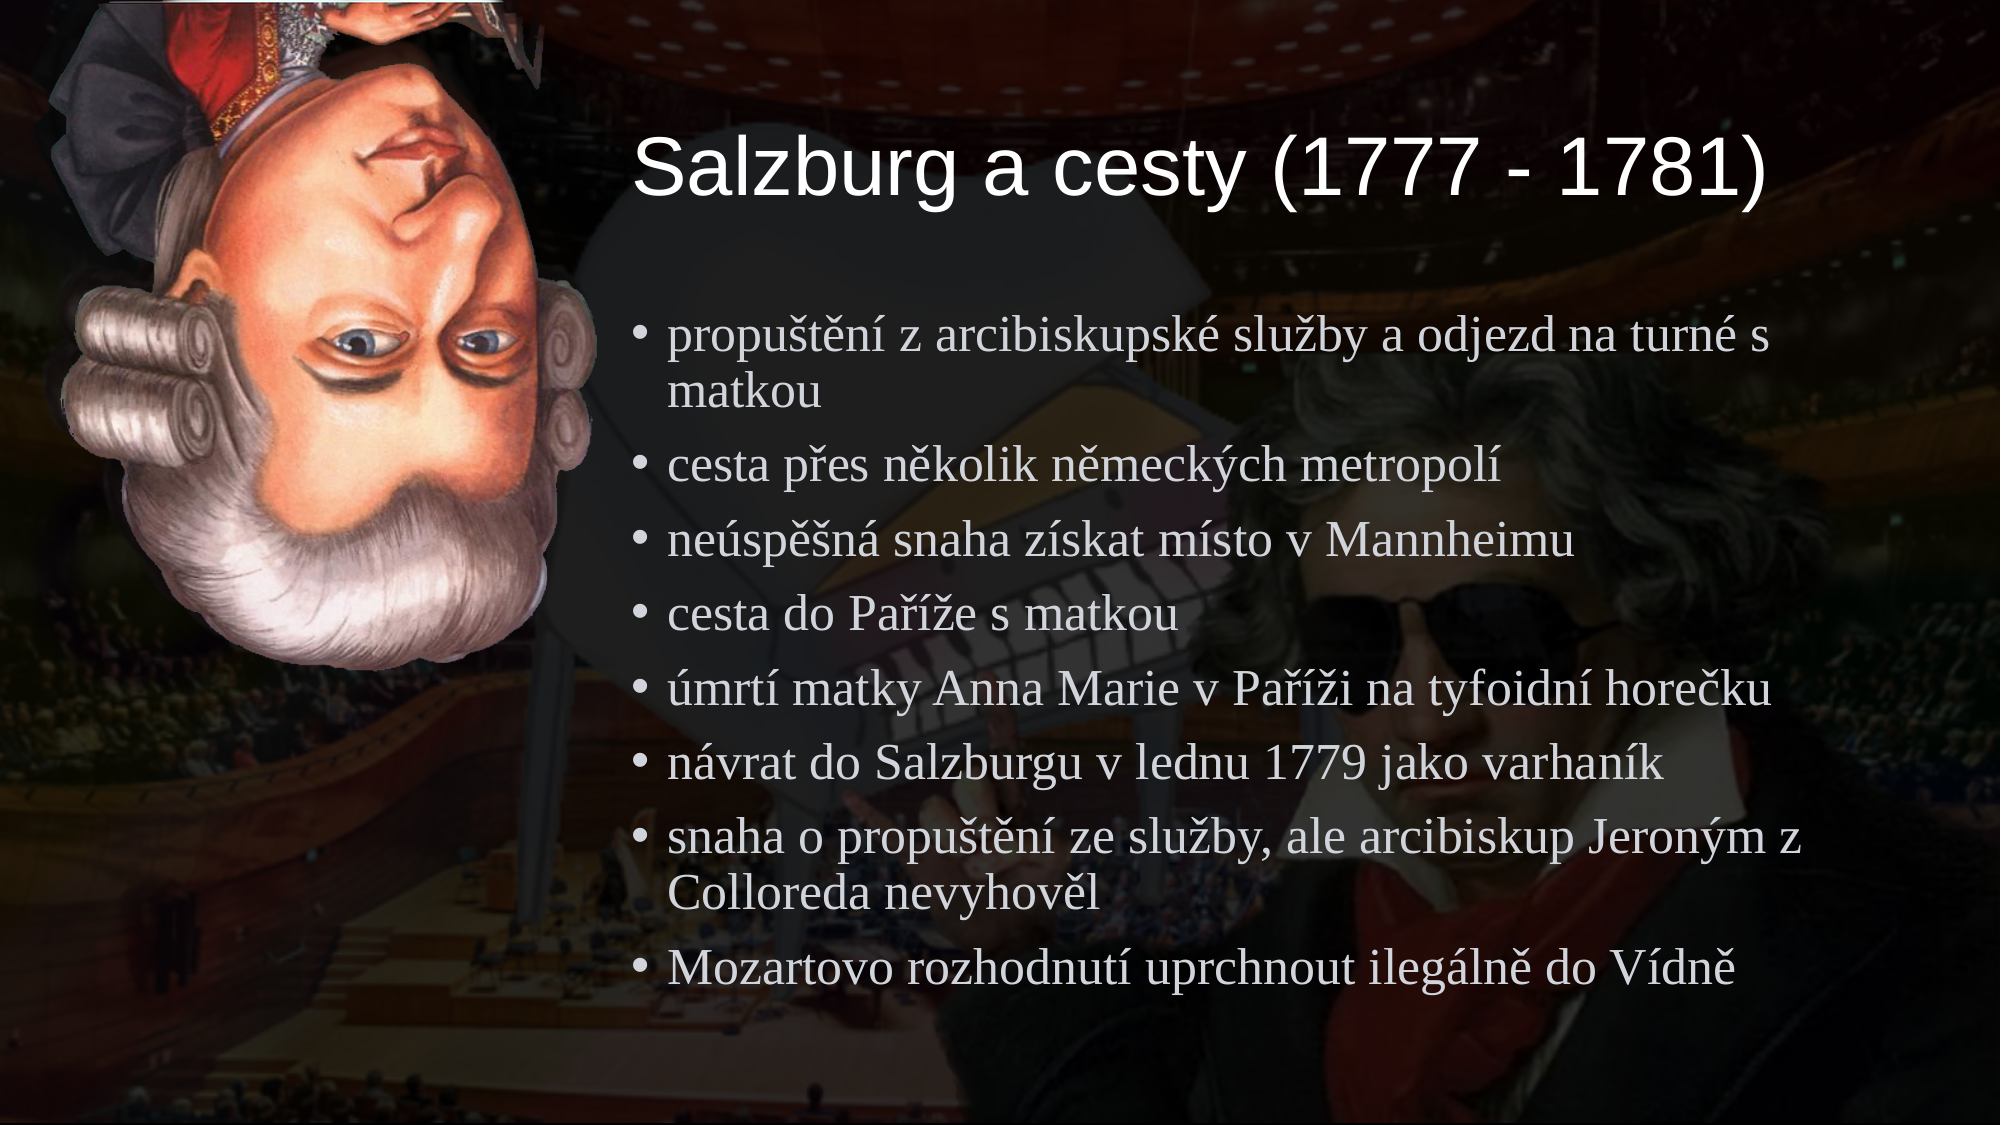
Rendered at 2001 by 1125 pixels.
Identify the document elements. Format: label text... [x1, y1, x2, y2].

title Salzburg a cesty (1777 - 1781) [616, 59, 1863, 278]
picture [0, 0, 2000, 1123]
list propuštění z arcibiskupské služby a odjezd na turné s matkou cesta přes několik německých metropolí neúspěšná snaha získat místo v Mannheimu cesta do Paříže s matkou úmrtí matky Anna Marie v Paříži na tyfoidní horečku návrat do Salzburgu v lednu 1779 jako varhaník snaha o propuštění ze služby, ale arcibiskup Jeroným z Colloreda nevyhověl Mozartovo rozhodnutí uprchnout ilegálně do Vídně [616, 299, 1863, 1014]
